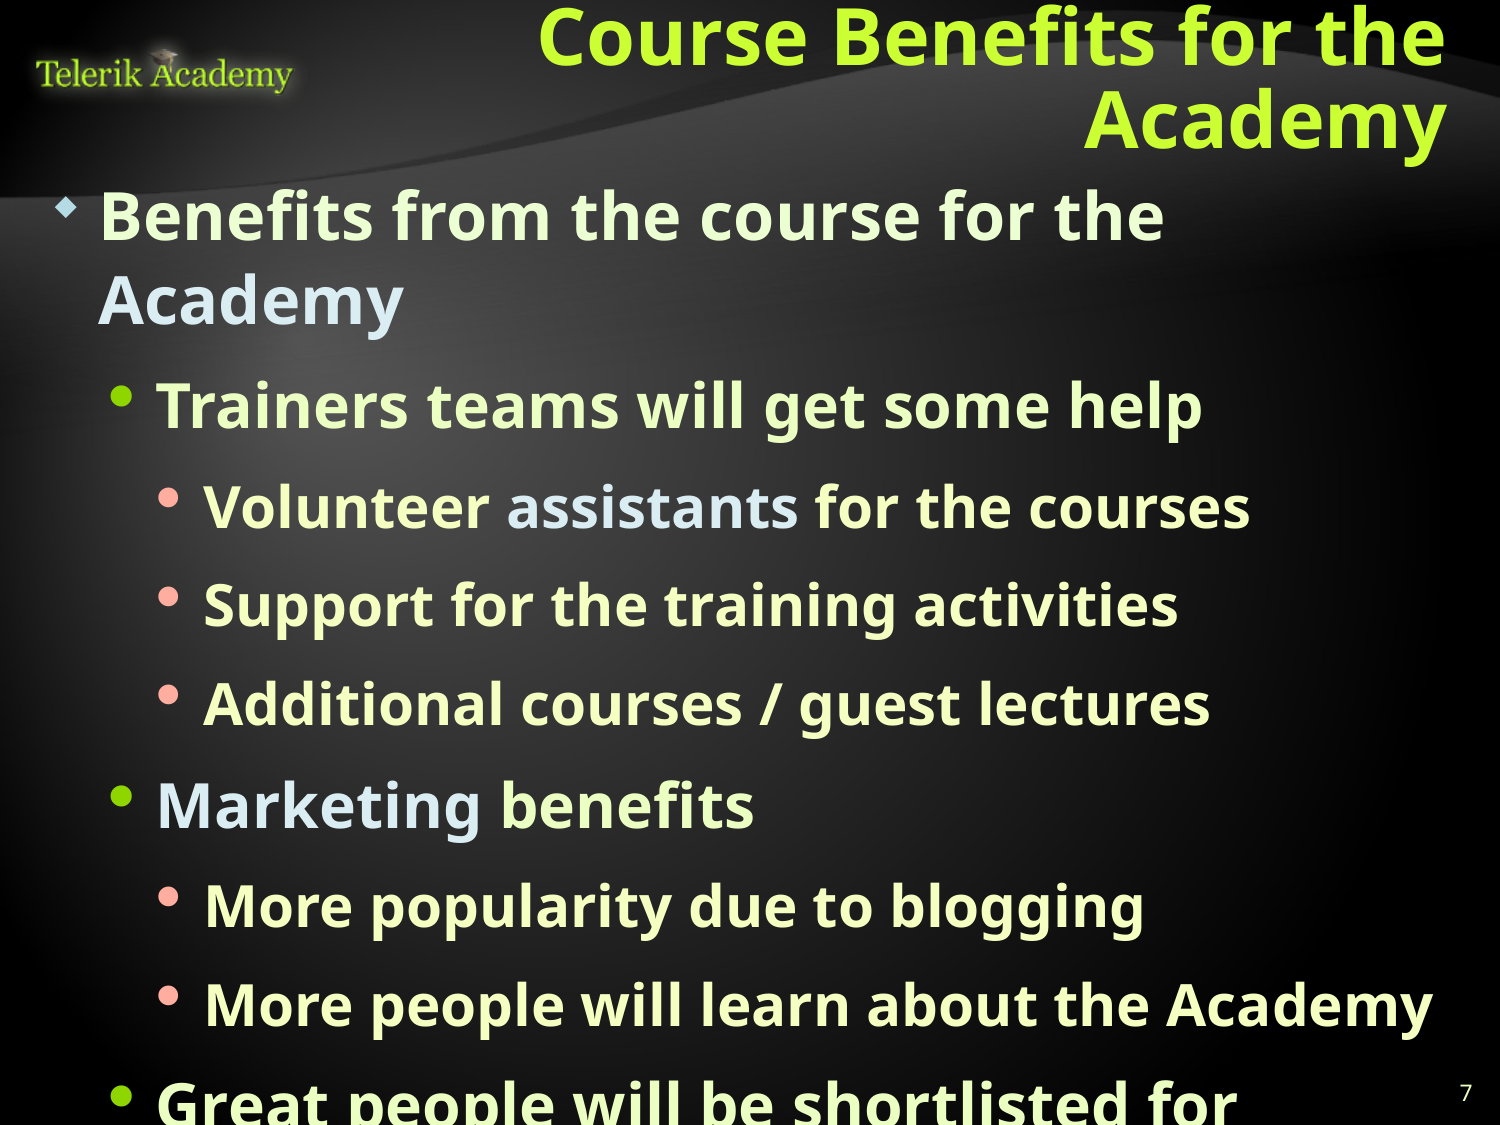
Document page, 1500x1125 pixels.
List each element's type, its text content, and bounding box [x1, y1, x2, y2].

list Benefits from the course for the Academy Trainers teams will get some help Volunteer assistants for the courses Support for the training activities Additional courses / guest lectures Marketing benefits More popularity due to blogging More people will learn about the Academy Great people will be shortlisted for employment [37, 162, 1463, 1100]
picture [0, 0, 1500, 1125]
title Course Benefits for the Academy [300, 12, 1463, 150]
slide_number 7 [1412, 1074, 1488, 1113]
